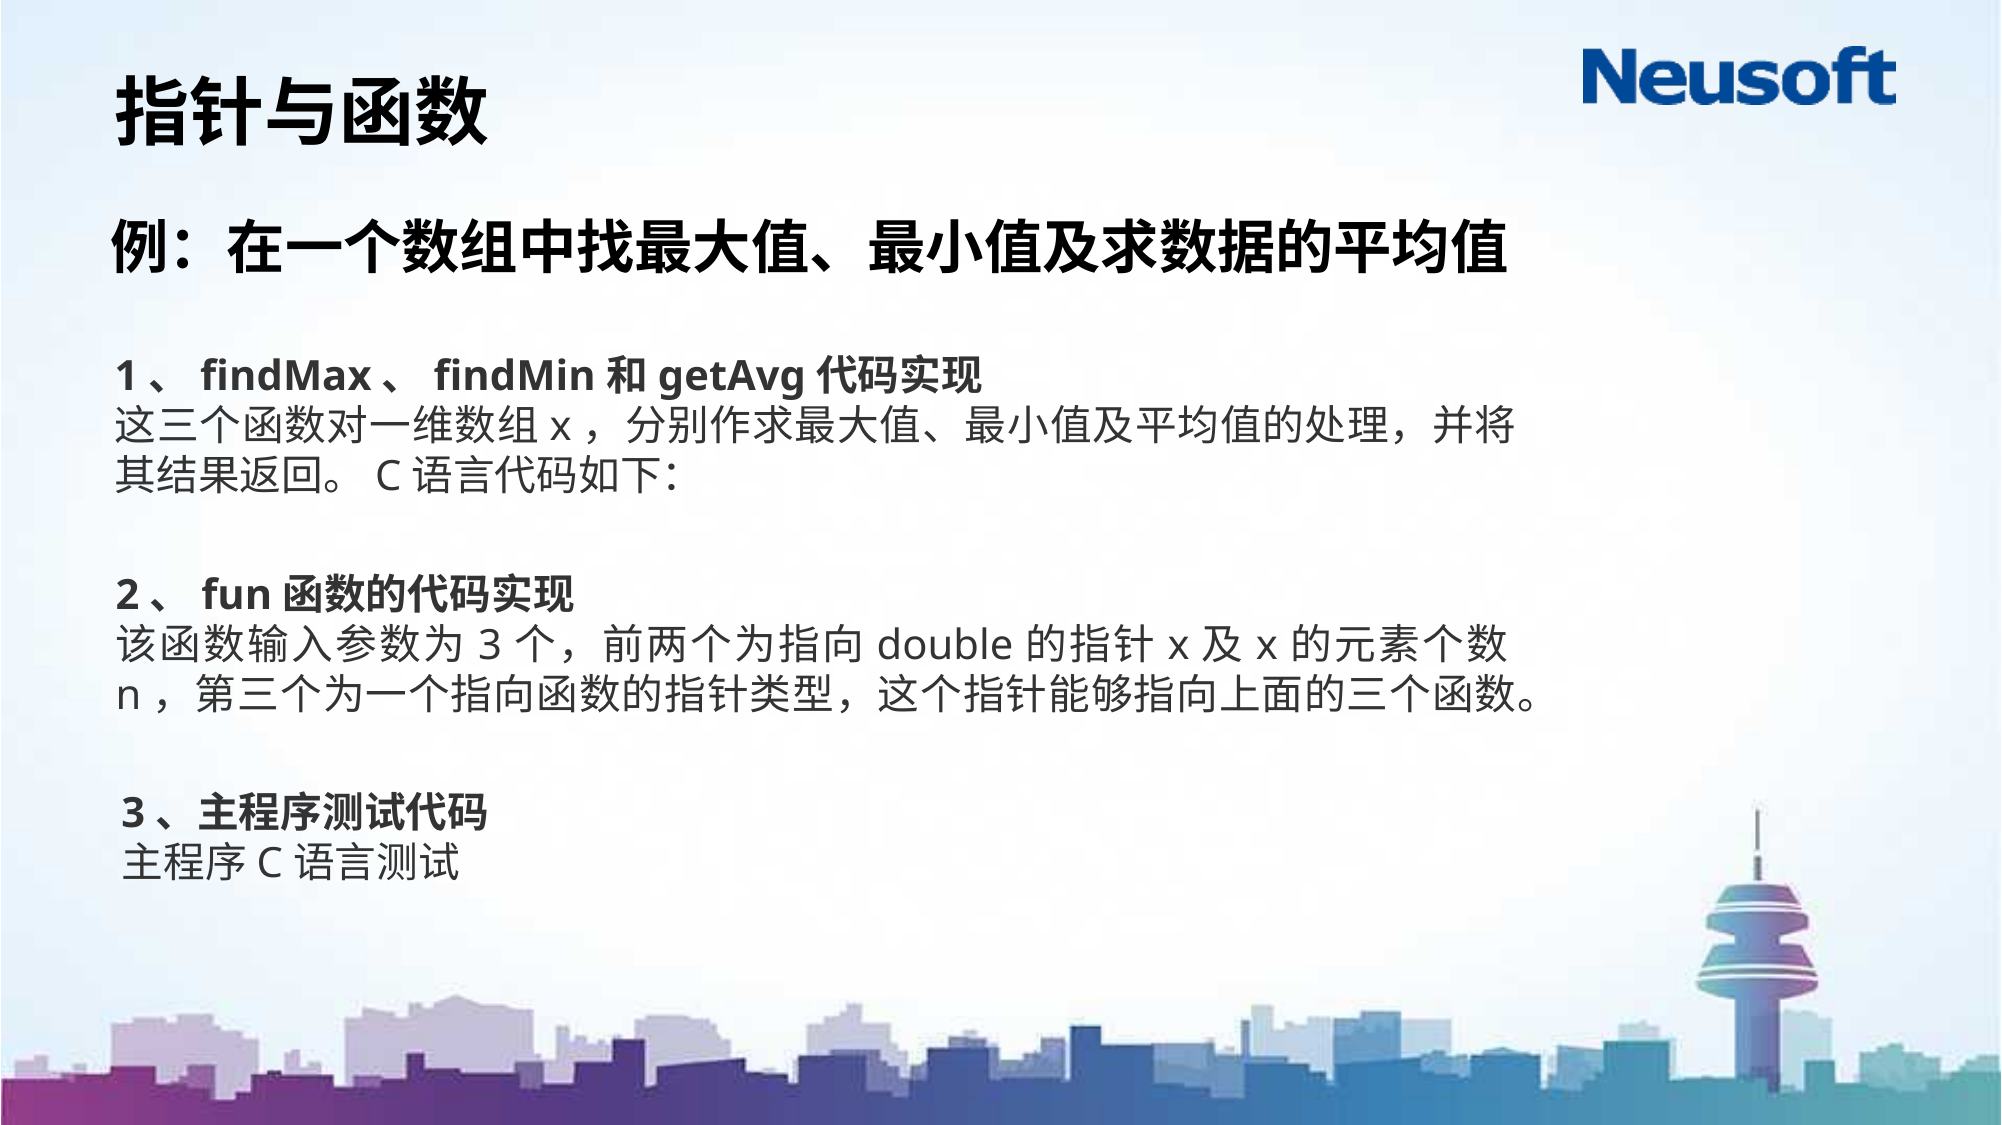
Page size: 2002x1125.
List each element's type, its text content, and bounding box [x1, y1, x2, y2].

picture [1, 0, 2001, 1125]
text_box 3、主程序测试代码 主程序C语言测试 [106, 778, 1108, 894]
text_box 例：在一个数组中找最大值、最小值及求数据的平均值 [95, 203, 1528, 288]
text_box 2、fun函数的代码实现 该函数输入参数为3个，前两个为指向double的指针x及x的元素个数n，第三个为一个指向函数的指针类型，这个指针能够指向上面的三个函数。 [100, 560, 1533, 725]
title 指针与函数 [100, 15, 1901, 204]
text_box 1、findMax、findMin和getAvg代码实现 这三个函数对一维数组x，分别作求最大值、最小值及平均值的处理，并将其结果返回。C语言代码如下： [99, 341, 1532, 507]
